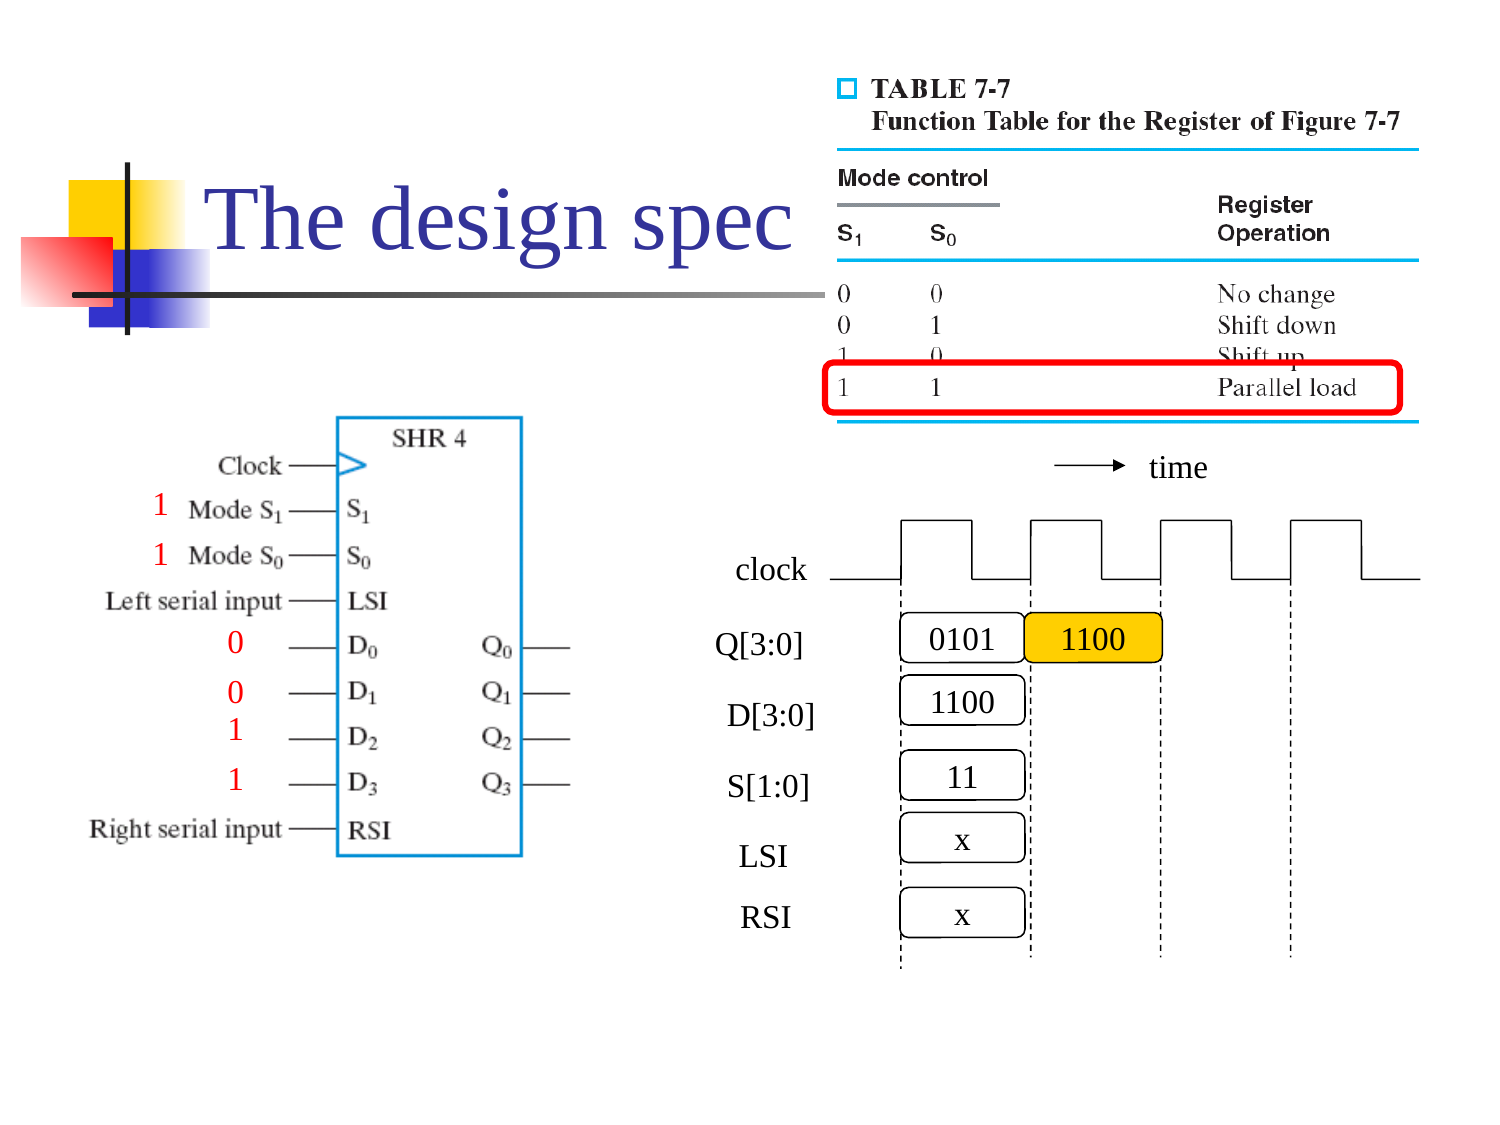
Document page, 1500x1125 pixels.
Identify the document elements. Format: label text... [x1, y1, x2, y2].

title The design spec [188, 35, 1468, 275]
picture [824, 62, 1437, 436]
picture [49, 374, 616, 869]
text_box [699, 437, 1421, 969]
